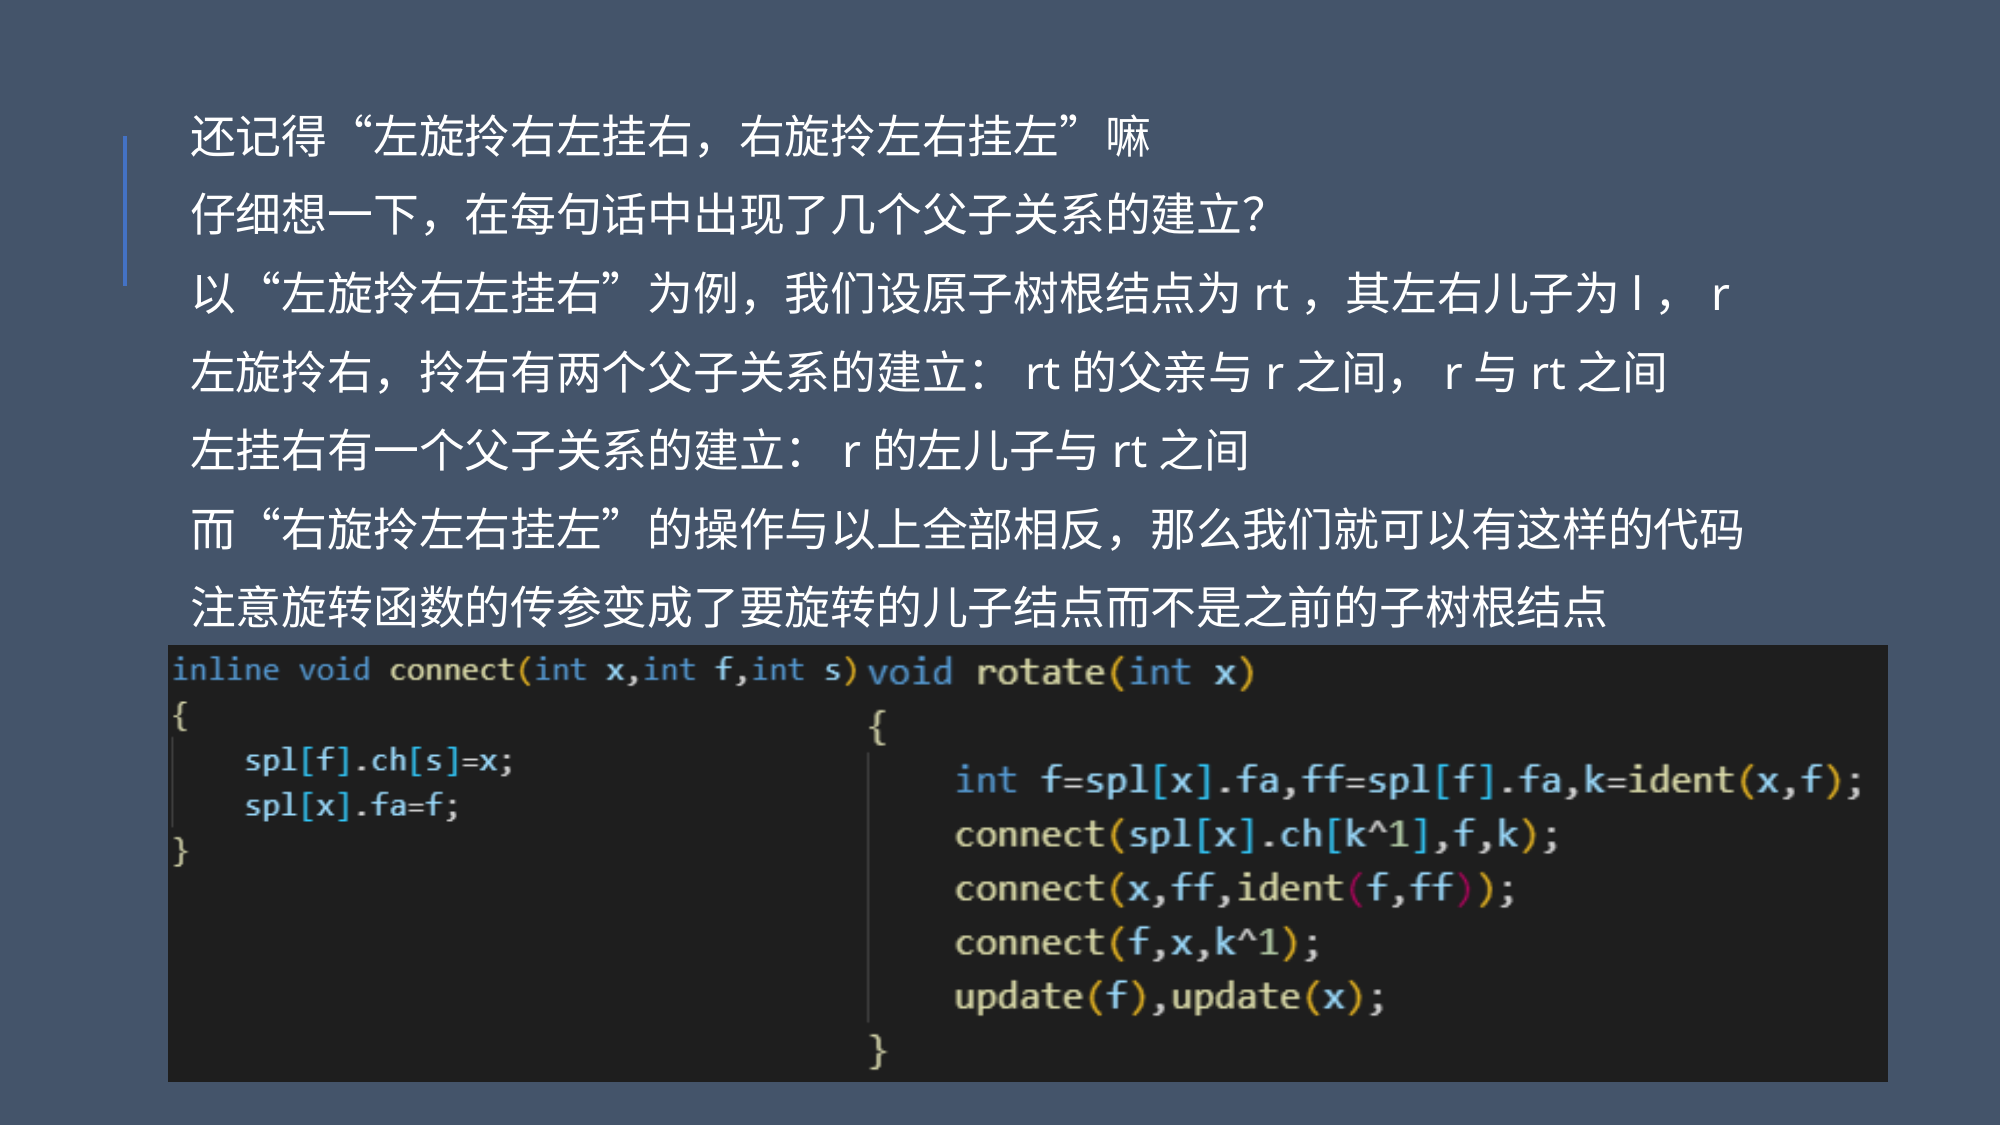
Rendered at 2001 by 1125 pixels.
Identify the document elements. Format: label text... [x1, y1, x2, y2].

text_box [167, 644, 1888, 1083]
list 还记得“左旋拎右左挂右，右旋拎左右挂左”嘛 仔细想一下，在每句话中出现了几个父子关系的建立？ 以“左旋拎右左挂右”为例，我们设原子树根结点为rt，其左右儿子为l，r 左旋拎右，拎右有两个父子关系的建立：rt的父亲与r之间，r与rt之间 左挂右有一个父子关系的建立：r的左儿子与rt之间 而“右旋拎左右挂左”的操作与以上全部相反，那么我们就可以有这样的代码 注意旋转函数的传参变成了要旋转的儿子结点而不是之前的子树根结点 [168, 106, 1763, 641]
